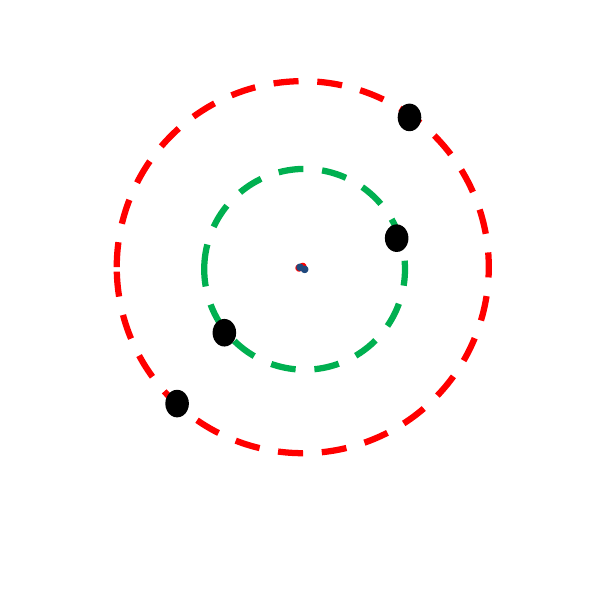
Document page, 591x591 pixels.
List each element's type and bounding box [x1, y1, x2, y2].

text_box [114, 79, 491, 456]
text_box [395, 101, 424, 134]
text_box [163, 387, 192, 420]
